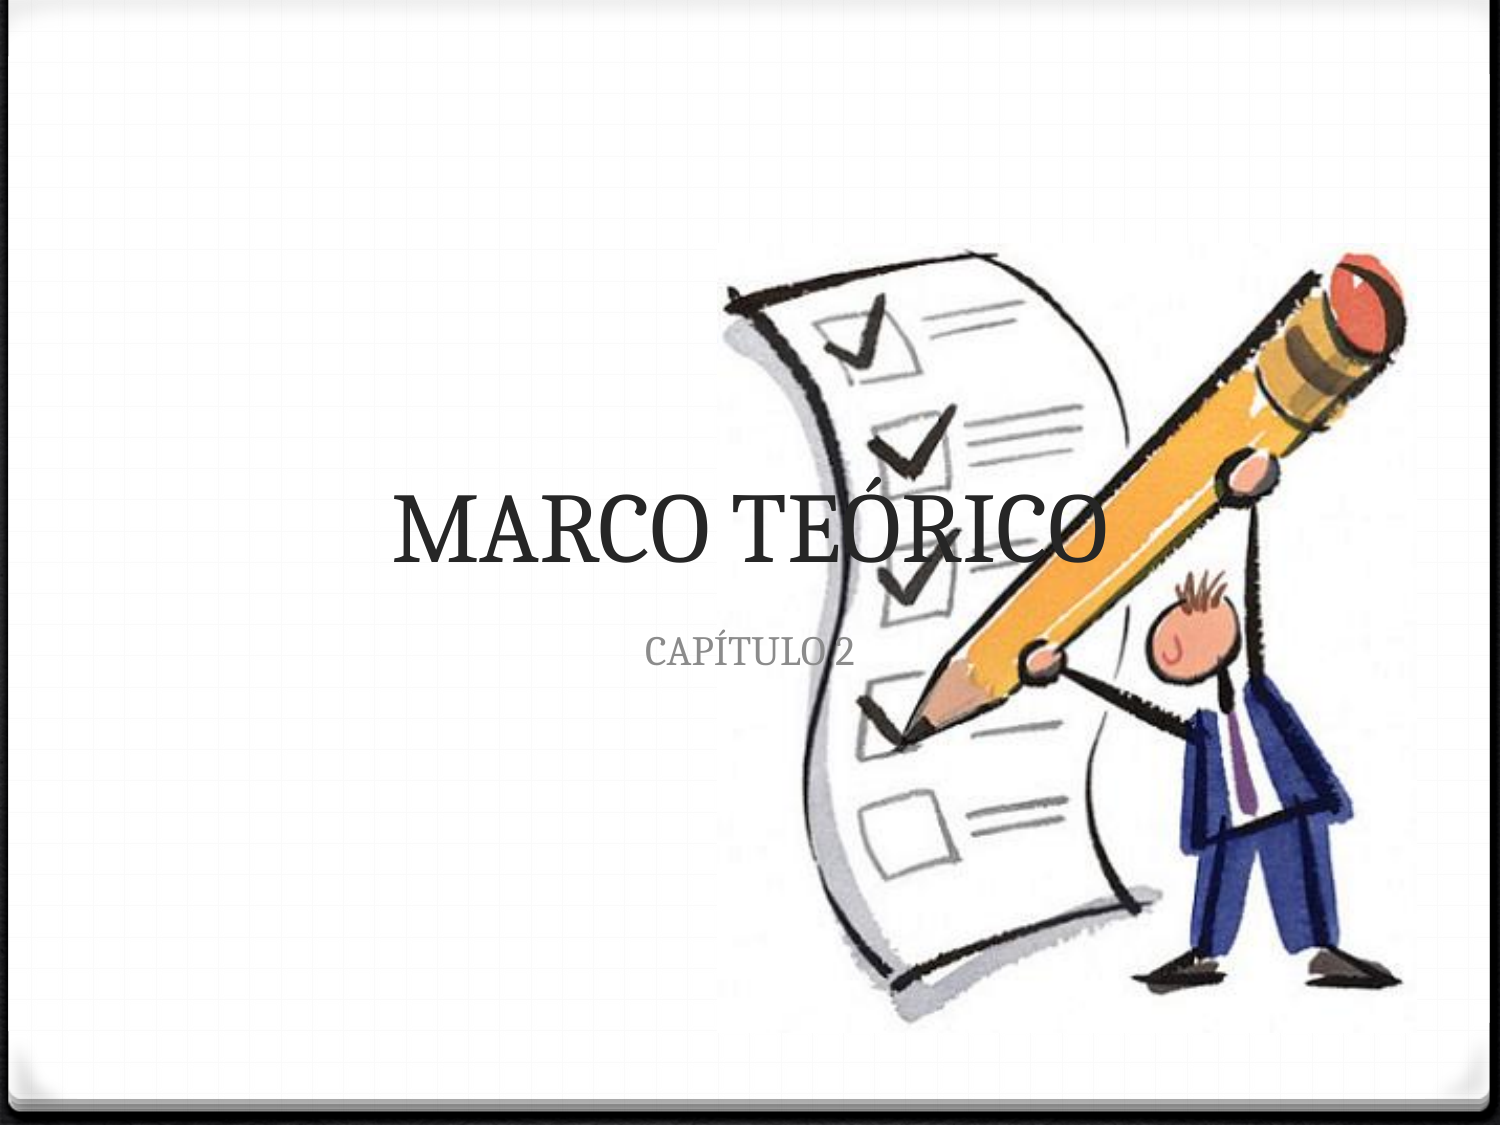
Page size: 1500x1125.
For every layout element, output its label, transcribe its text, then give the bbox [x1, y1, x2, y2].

title MARCO TEÓRICO [90, 245, 712, 590]
list CAPÍTULO 2 [137, 615, 711, 862]
picture [0, 0, 1500, 1125]
